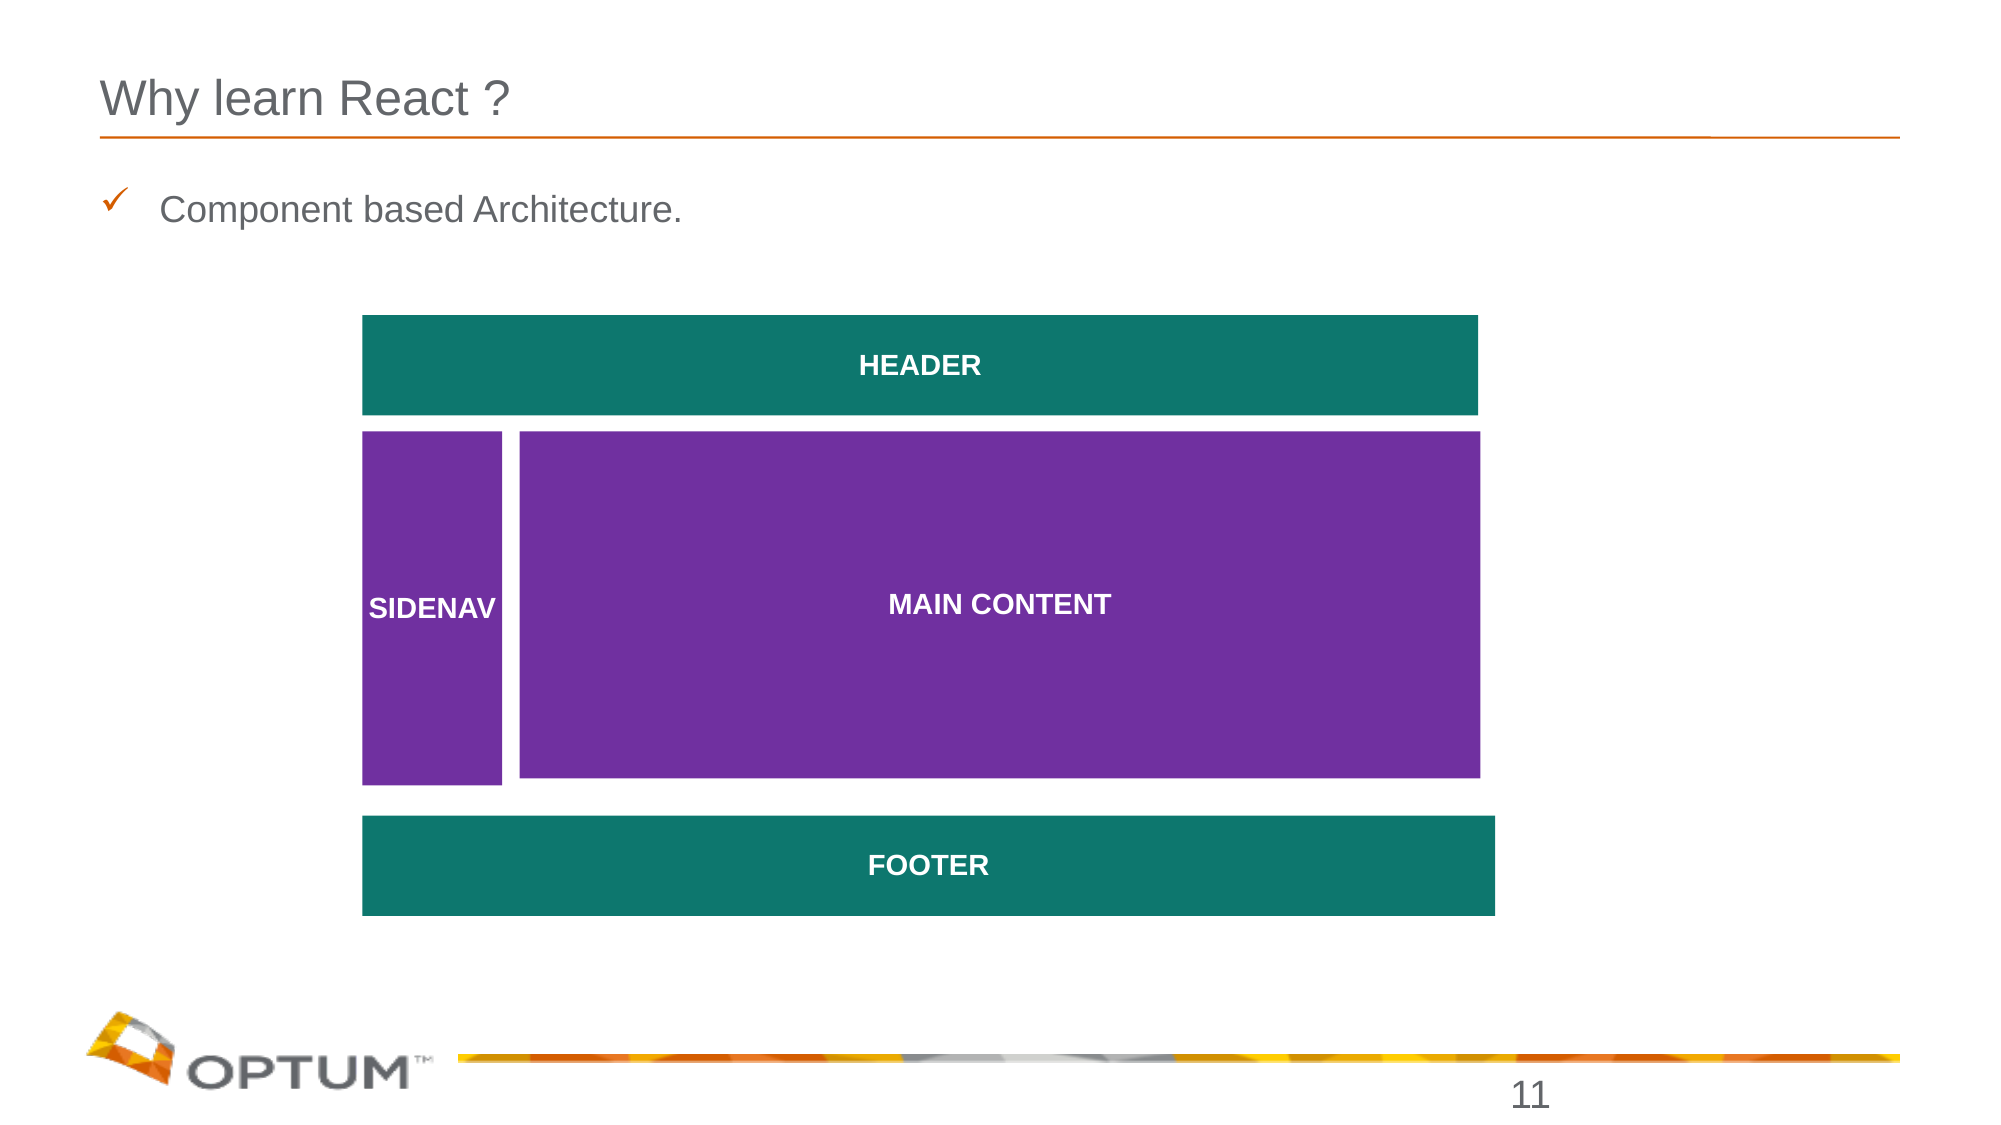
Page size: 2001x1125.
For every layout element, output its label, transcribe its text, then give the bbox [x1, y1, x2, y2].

picture [83, 1009, 436, 1092]
text_box HEADER [362, 315, 1479, 416]
list Component based Architecture. [99, 162, 1900, 991]
text_box MAIN CONTENT [519, 431, 1481, 779]
text_box FOOTER [362, 815, 1496, 916]
text_box SIDENAV [362, 431, 503, 786]
slide_number 11 [1495, 1061, 1620, 1099]
picture [458, 1054, 1900, 1063]
title Why learn React ? [99, 24, 1899, 126]
